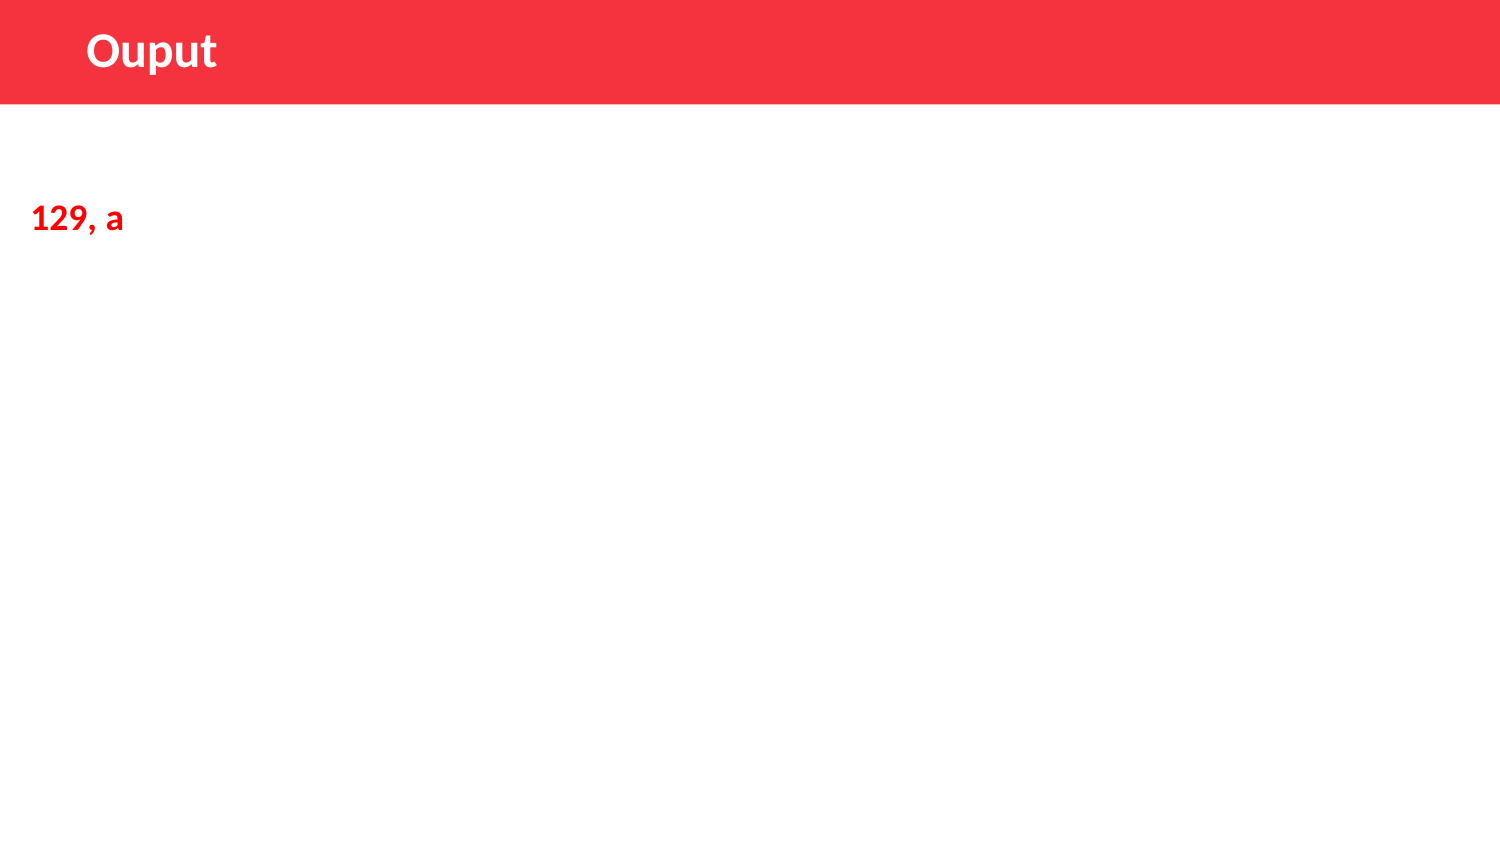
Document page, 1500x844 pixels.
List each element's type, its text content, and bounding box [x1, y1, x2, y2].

text_box Ouput [63, 15, 1203, 80]
text_box [0, 0, 1500, 105]
text_box 129, a [15, 133, 1484, 810]
